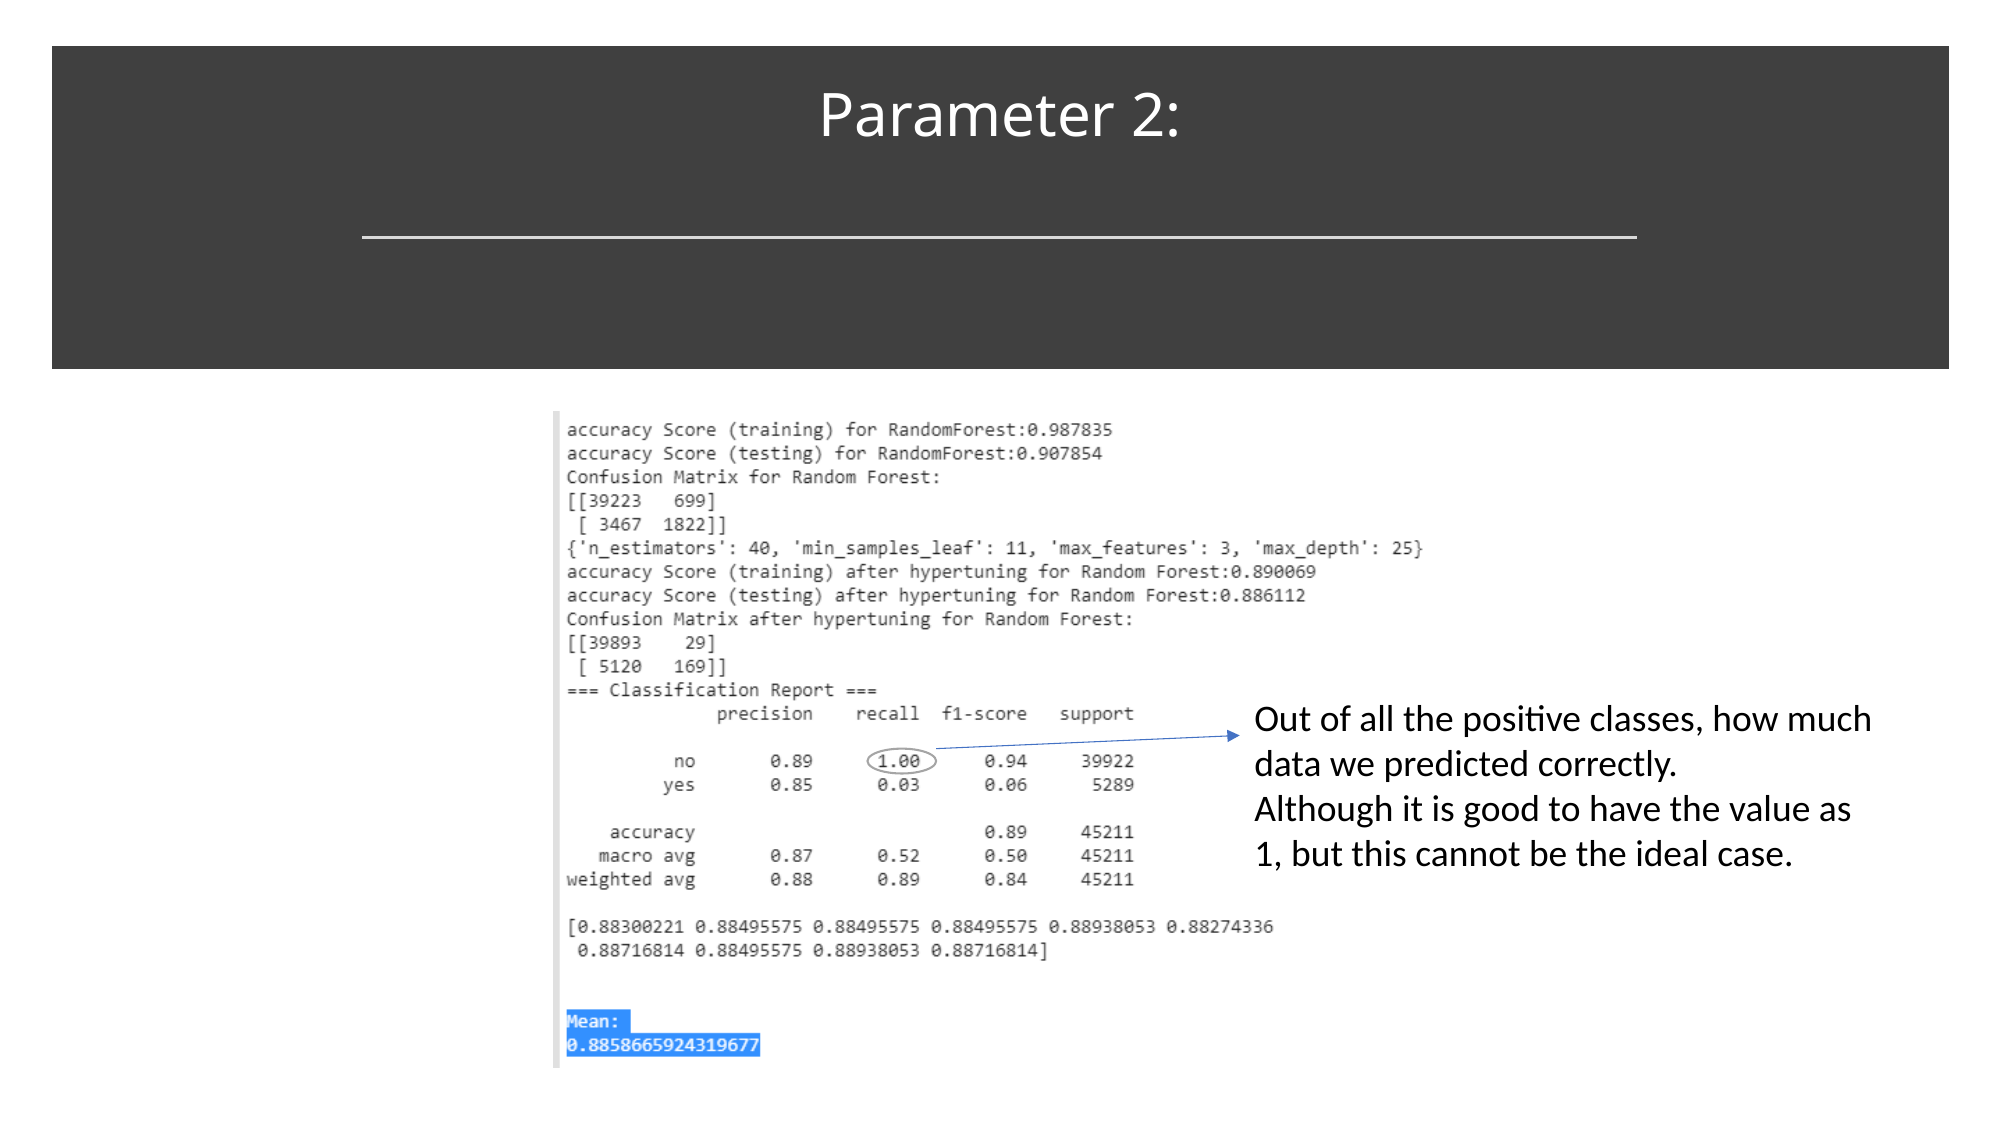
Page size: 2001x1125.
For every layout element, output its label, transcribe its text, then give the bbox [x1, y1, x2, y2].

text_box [936, 735, 1240, 749]
text_box Out of all the positive classes, how much data we predicted correctly. Although it is good to have the value as 1, but this cannot be the ideal case. [1438, 686, 1889, 882]
text_box [61, 55, 1939, 360]
title Parameter 2: [86, 76, 1914, 230]
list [553, 411, 1438, 1068]
